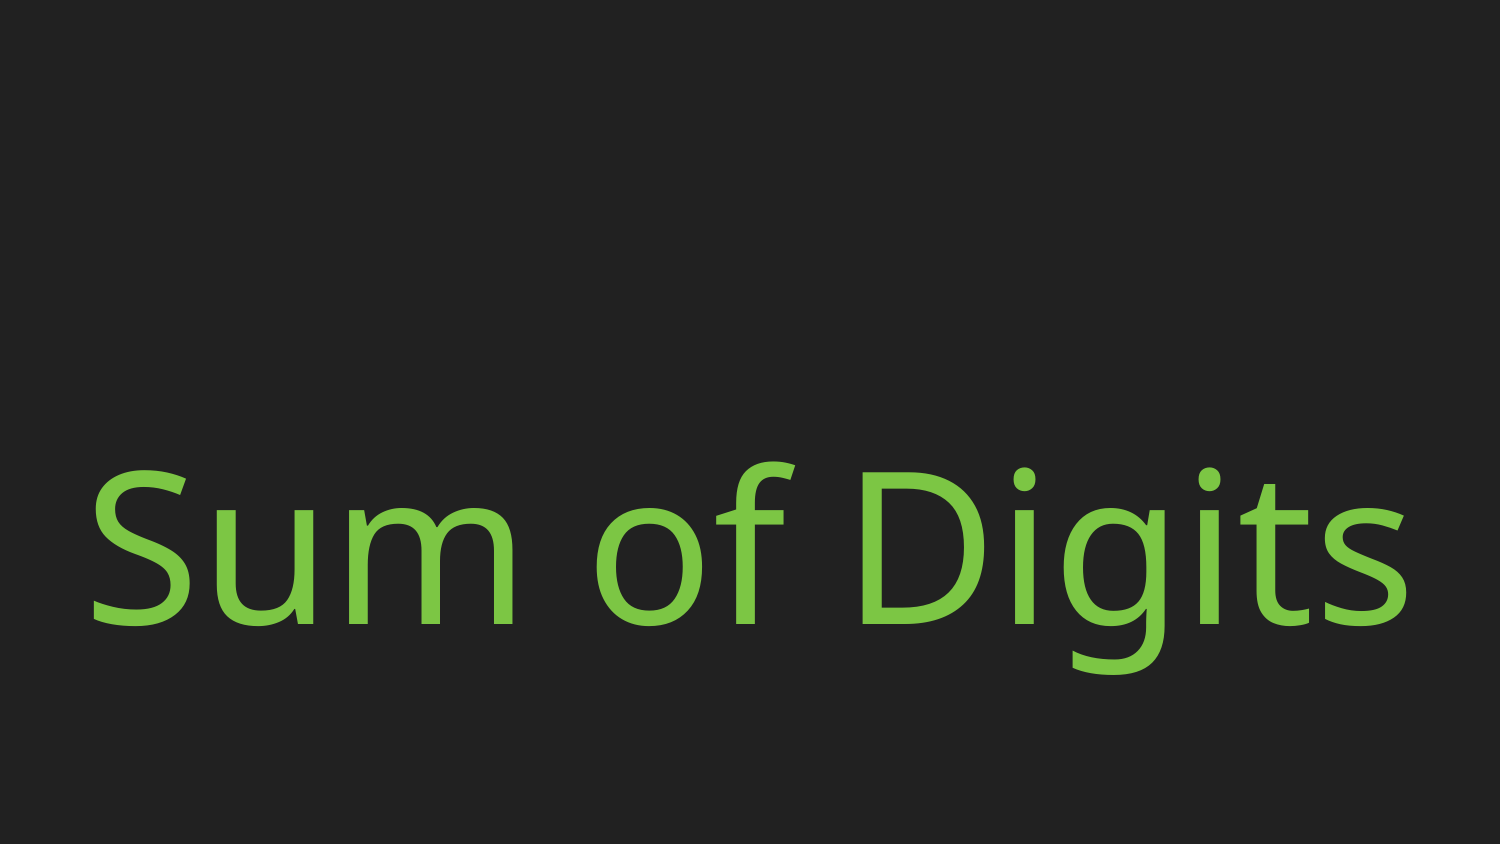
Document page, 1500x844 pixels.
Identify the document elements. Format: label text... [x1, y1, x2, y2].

title Sum of Digits [51, 162, 1449, 682]
